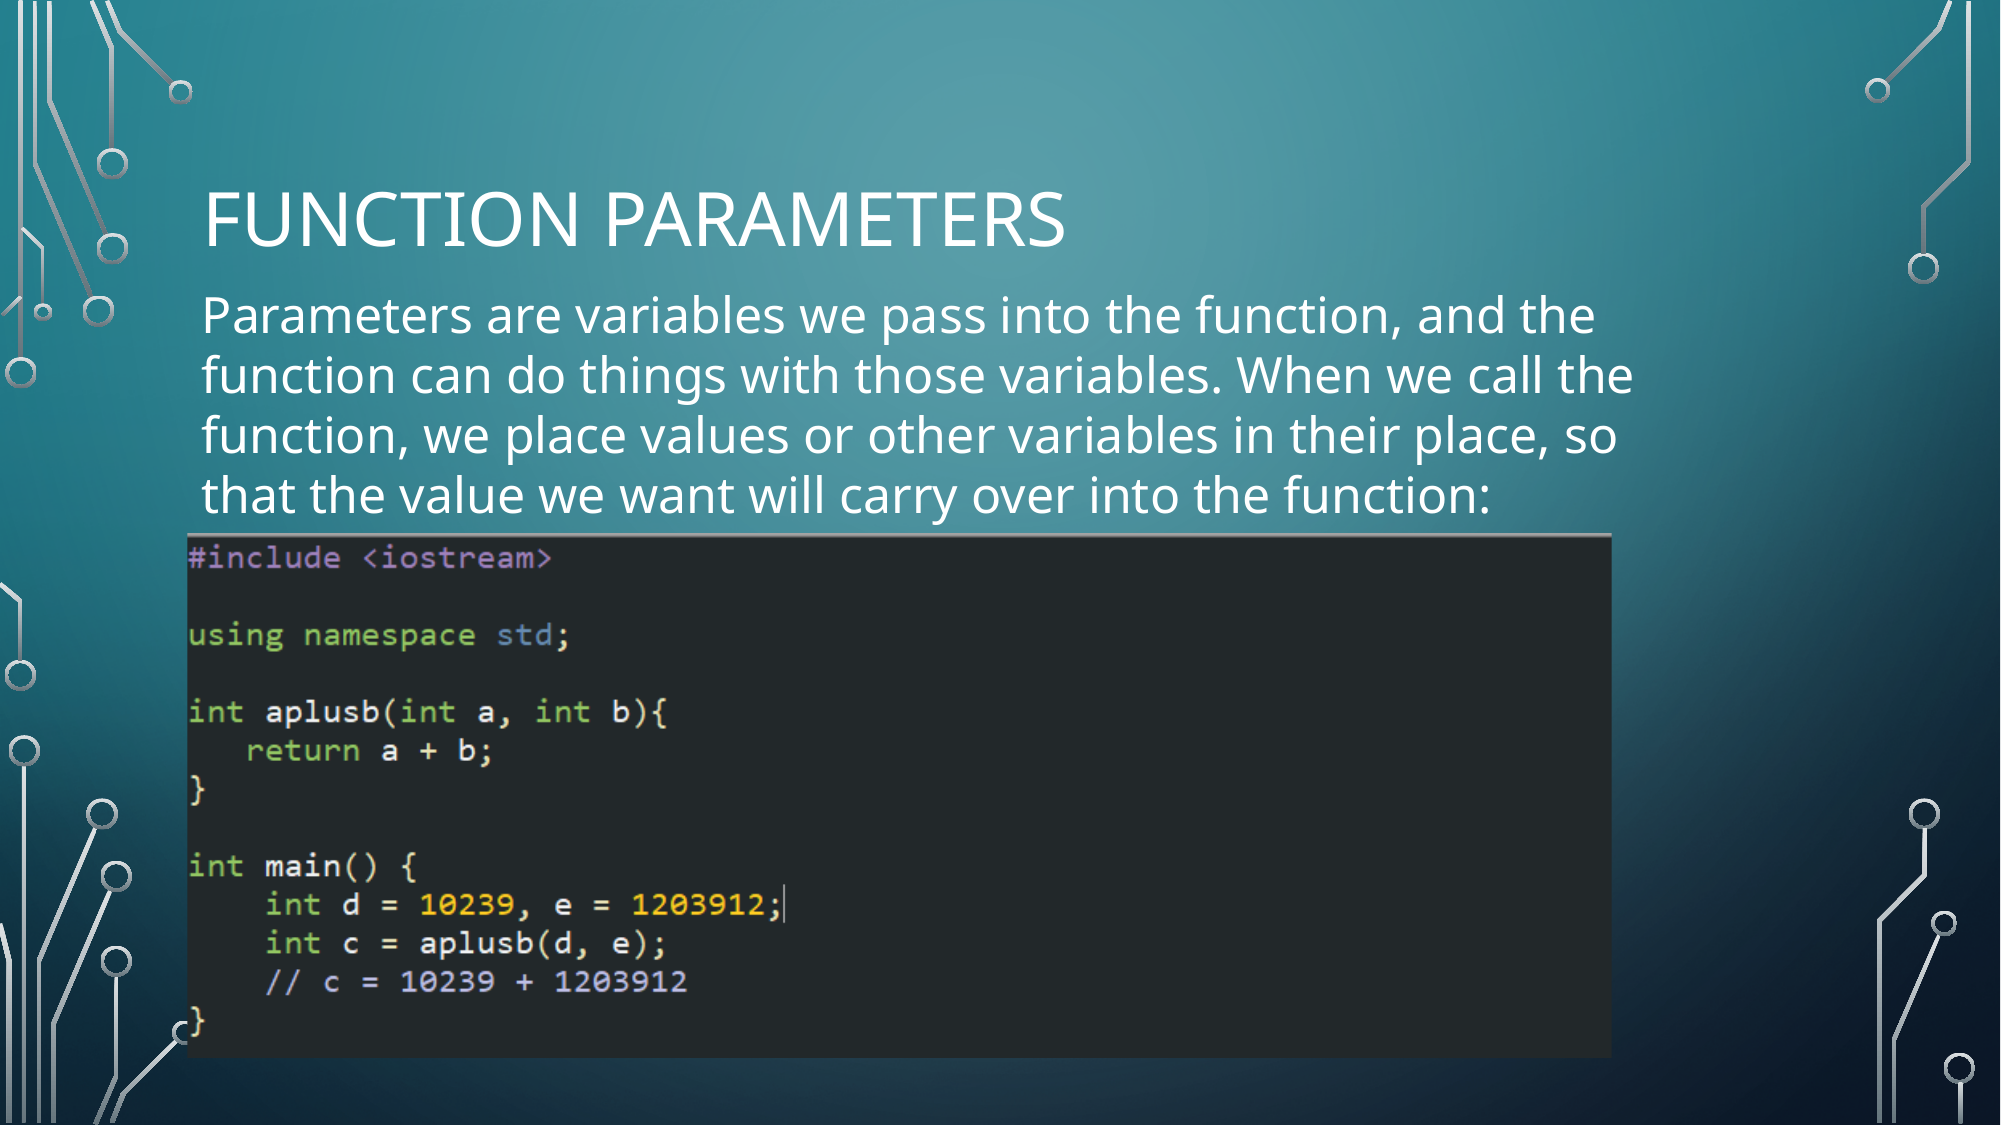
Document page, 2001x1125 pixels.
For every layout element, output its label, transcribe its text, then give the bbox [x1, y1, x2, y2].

picture [186, 533, 1612, 1058]
text_box Parameters are variables we pass into the function, and the function can do things with those variables. When we call the function, we place values or other variables in their place, so that the value we want will carry over into the function: [187, 275, 1738, 531]
title Function Parameters [187, 101, 1813, 344]
